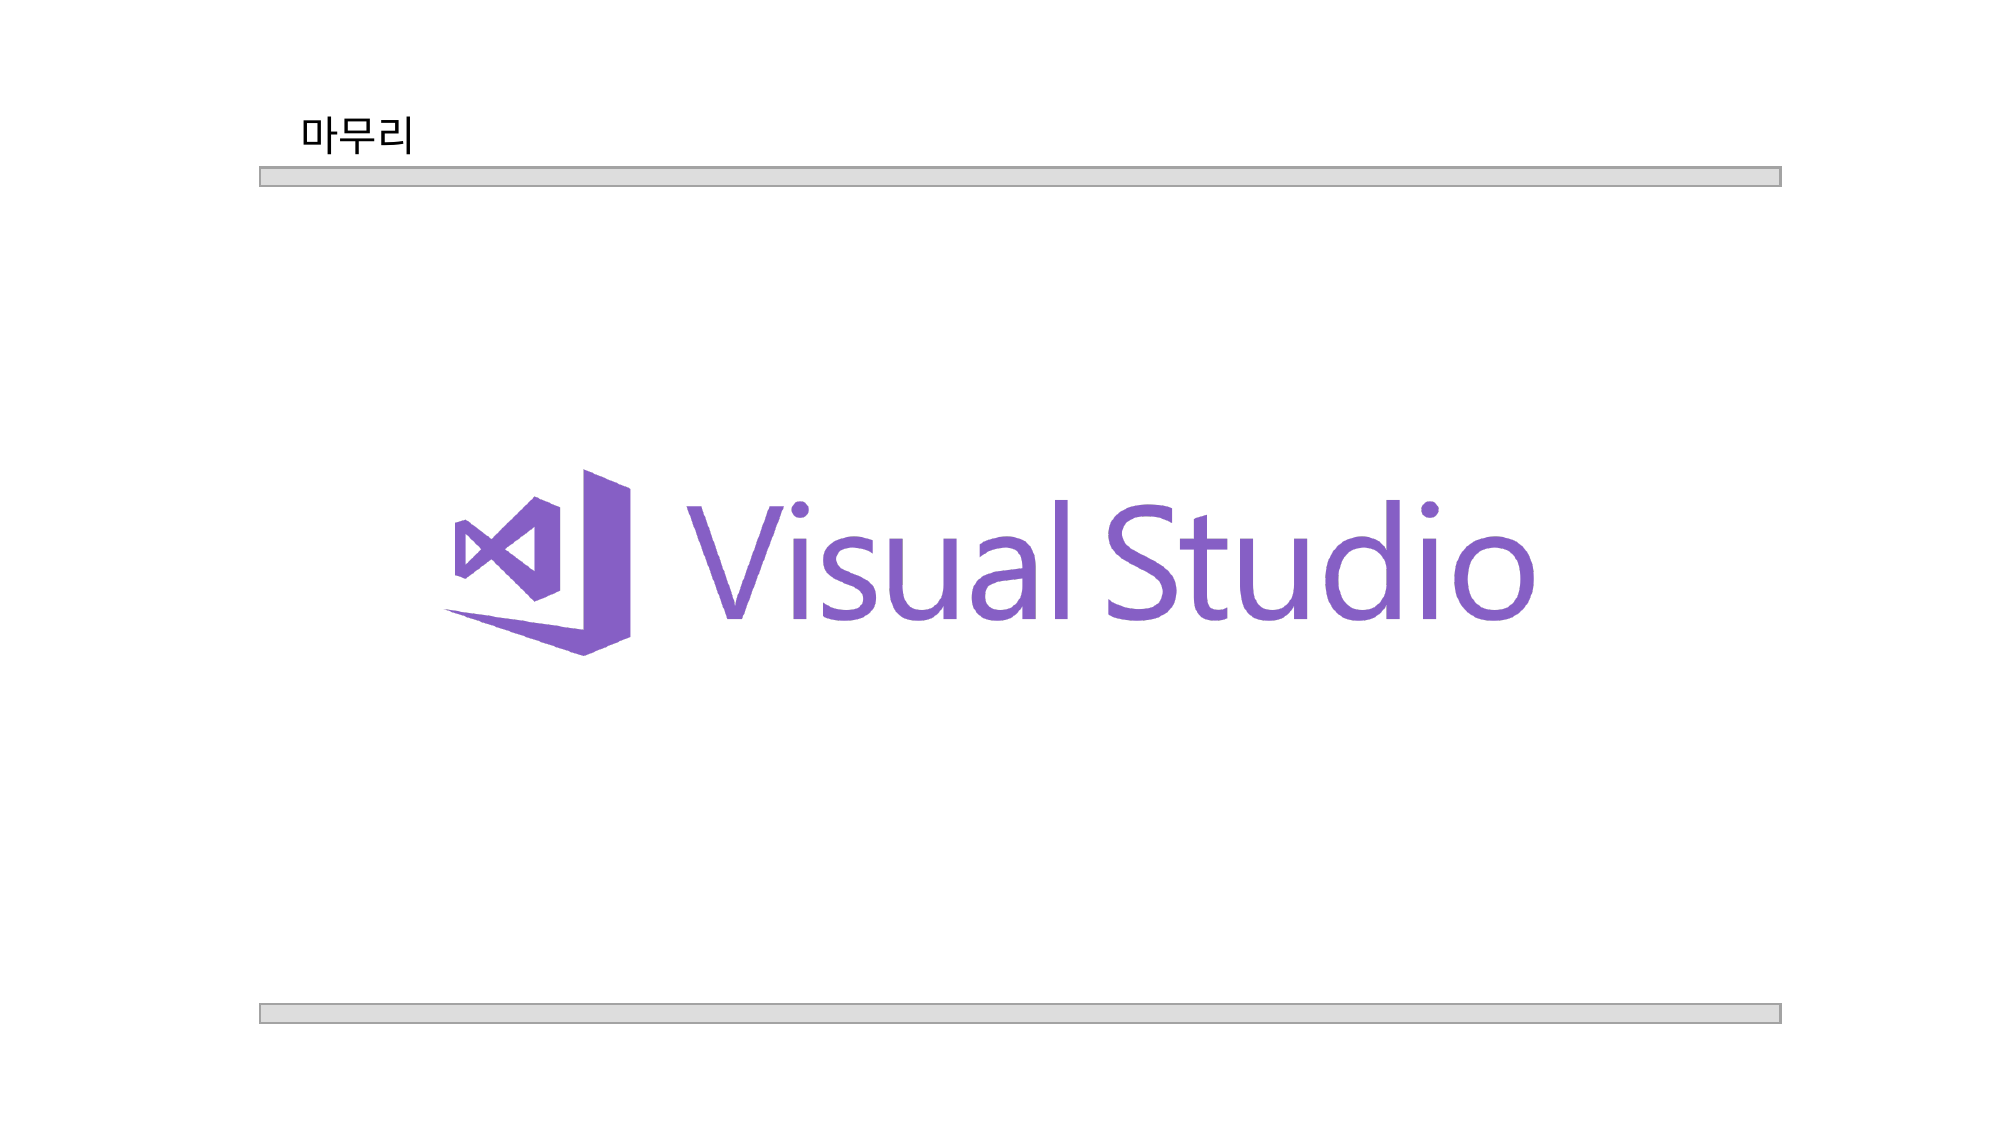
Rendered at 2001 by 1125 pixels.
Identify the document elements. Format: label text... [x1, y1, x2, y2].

text_box [259, 1003, 1782, 1024]
picture [443, 468, 1557, 656]
text_box [259, 166, 1782, 187]
text_box 마무리 [285, 101, 431, 167]
